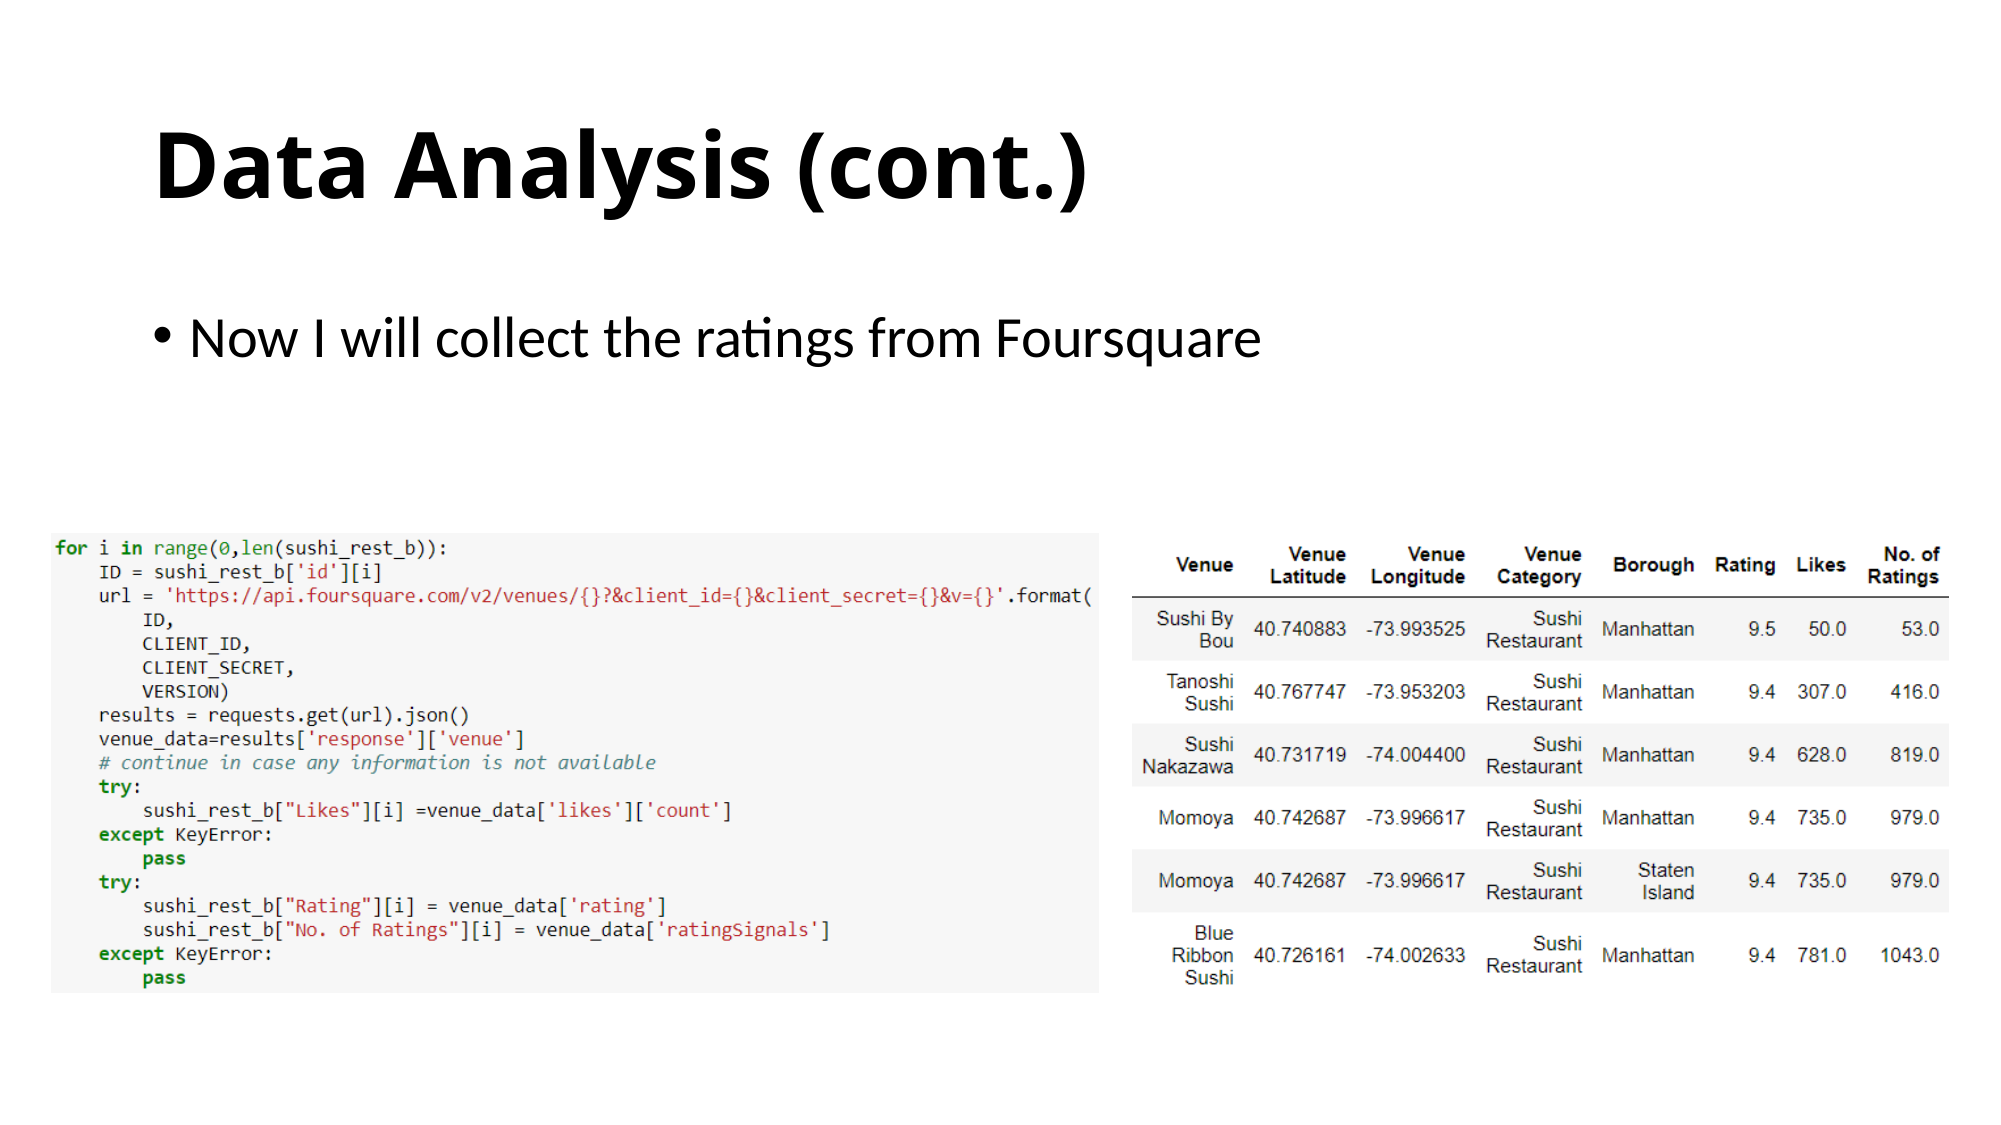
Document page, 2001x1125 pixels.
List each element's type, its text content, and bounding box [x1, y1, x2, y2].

picture [1132, 531, 1949, 995]
list Now I will collect the ratings from Foursquare [137, 299, 1459, 1014]
title Data Analysis (cont.) [137, 59, 1863, 278]
picture [51, 533, 1099, 993]
